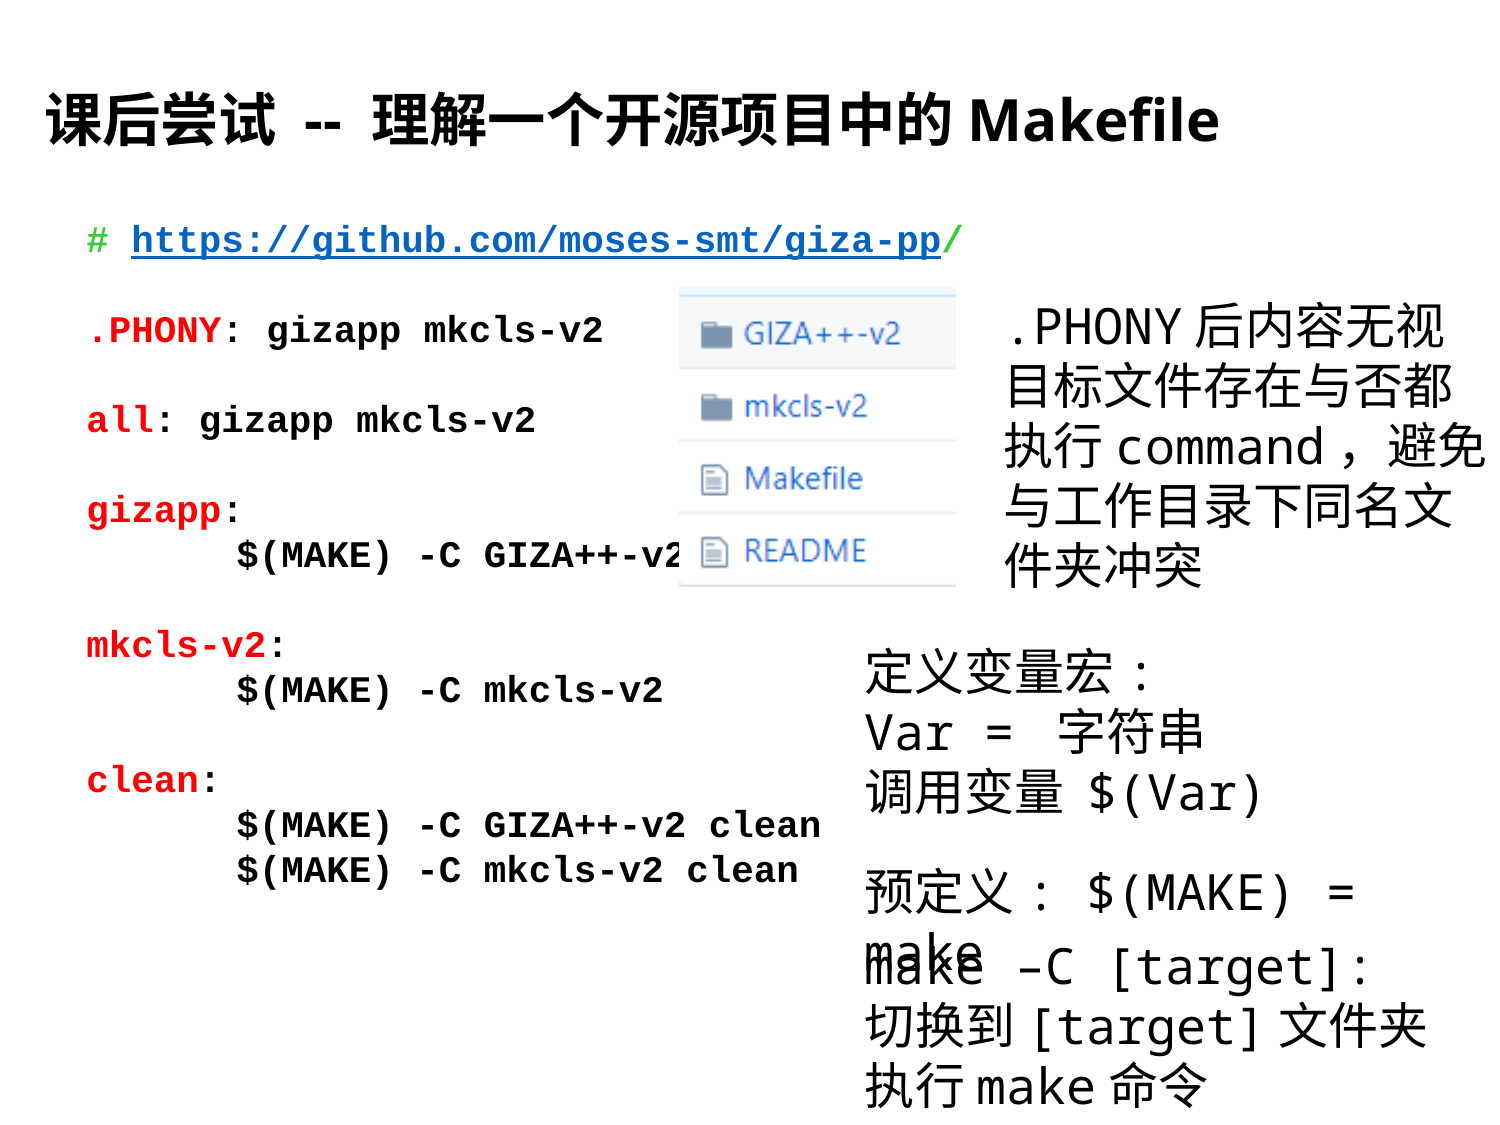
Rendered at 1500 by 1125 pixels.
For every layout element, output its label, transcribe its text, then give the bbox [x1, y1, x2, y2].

picture [679, 287, 956, 587]
text_box .PHONY后内容无视目标文件存在与否都执行command，避免与工作目录下同名文件夹冲突 [988, 287, 1500, 602]
text_box # https://github.com/moses-smt/giza-pp/ .PHONY: gizapp mkcls-v2 all: gizapp mkcls-v2 gizapp: $(MAKE) -C GIZA++-v2 mkcls-v2: $(MAKE) -C mkcls-v2 clean: $(MAKE) -C GIZA++-v2 clean $(MAKE) -C mkcls-v2 clean [71, 208, 1353, 898]
text_box 定义变量宏: Var = 字符串 调用变量 $(Var) [849, 632, 1500, 828]
title 课后尝试 -- 理解一个开源项目中的Makefile [29, 14, 1500, 232]
text_box make –C [target]: 切换到[target]文件夹执行make命令 [850, 866, 1477, 1125]
text_box 预定义: $(MAKE) = make [849, 852, 1476, 988]
